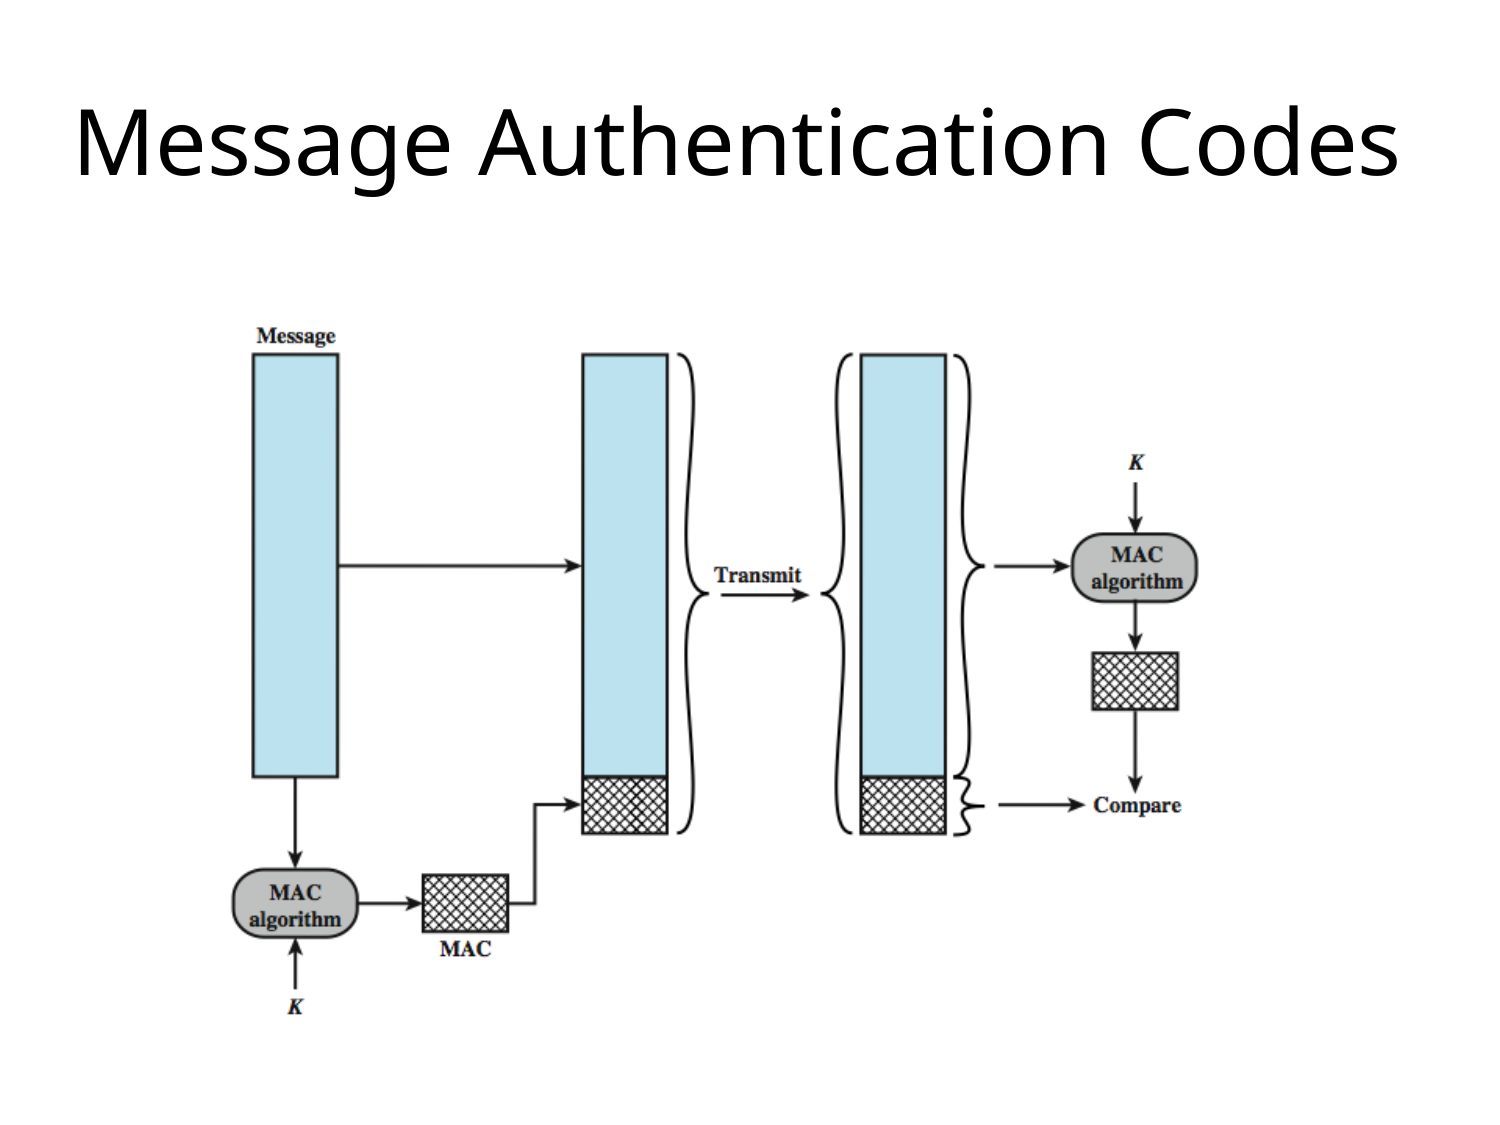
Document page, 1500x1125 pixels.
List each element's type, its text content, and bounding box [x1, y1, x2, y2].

picture [149, 287, 1388, 1025]
title Message Authentication Codes [24, 45, 1450, 233]
